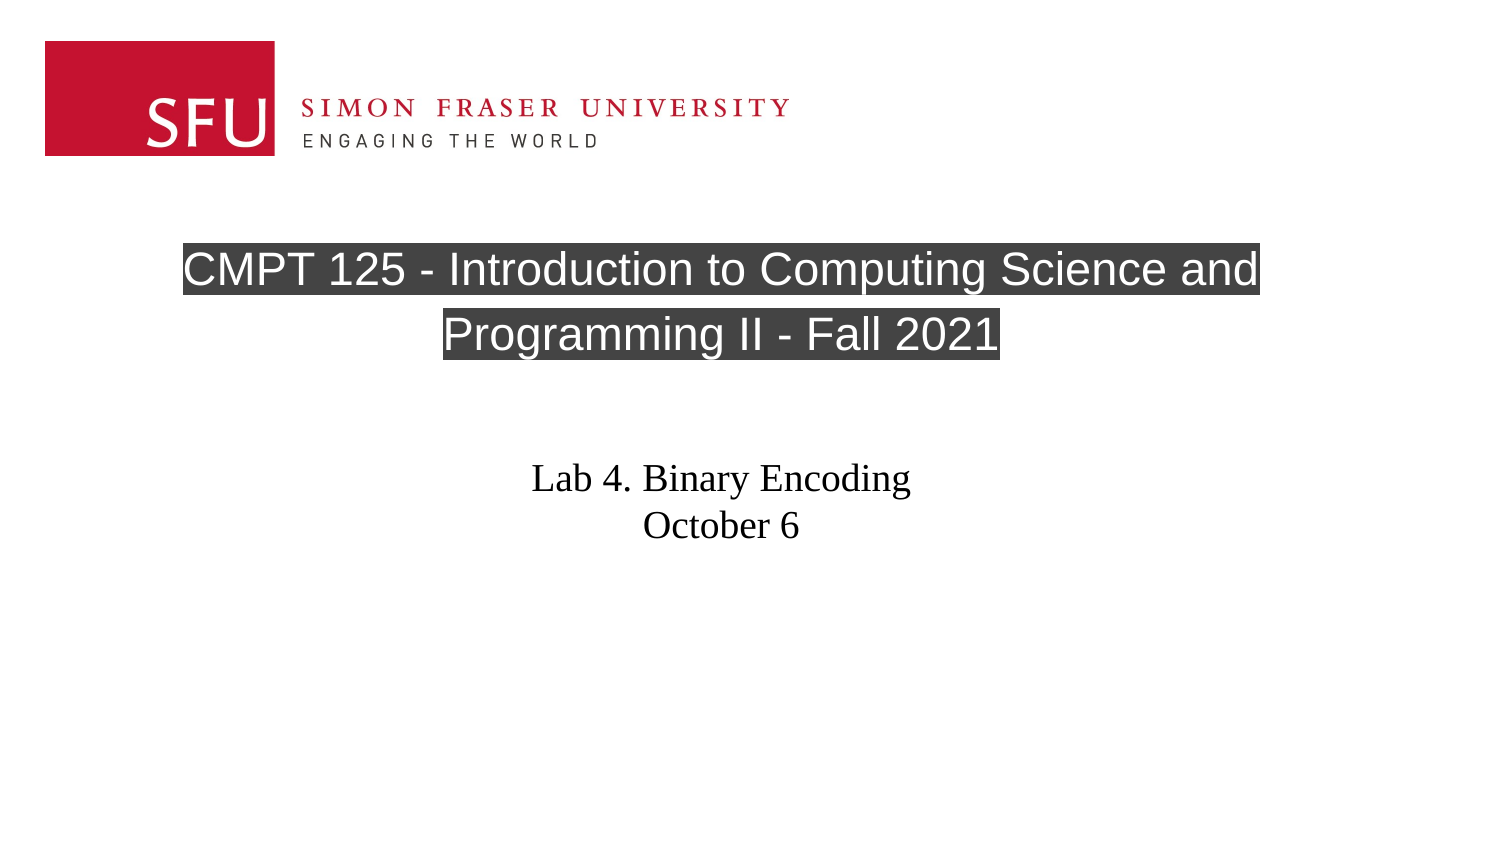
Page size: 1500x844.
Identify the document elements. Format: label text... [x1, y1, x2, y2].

picture [44, 40, 789, 156]
text_box CMPT 125 - Introduction to Computing Science and Programming II - Fall 2021 Lab 4. Binary Encoding October 6 [77, 222, 1366, 786]
